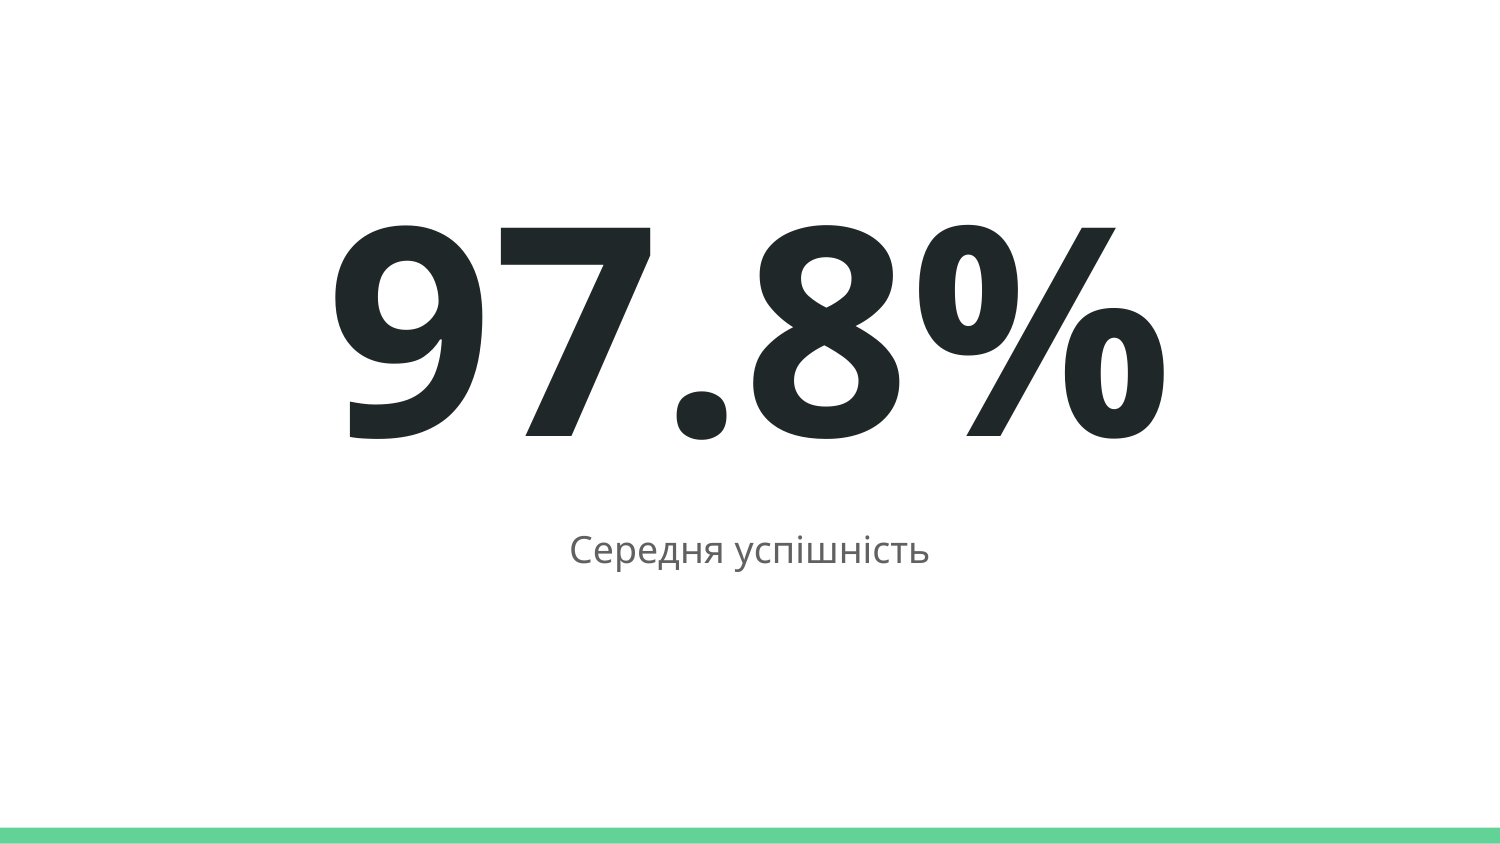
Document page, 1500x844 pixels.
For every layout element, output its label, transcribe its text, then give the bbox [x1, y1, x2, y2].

title 97.8% [51, 162, 1449, 478]
list Середня успішність [51, 503, 1449, 652]
